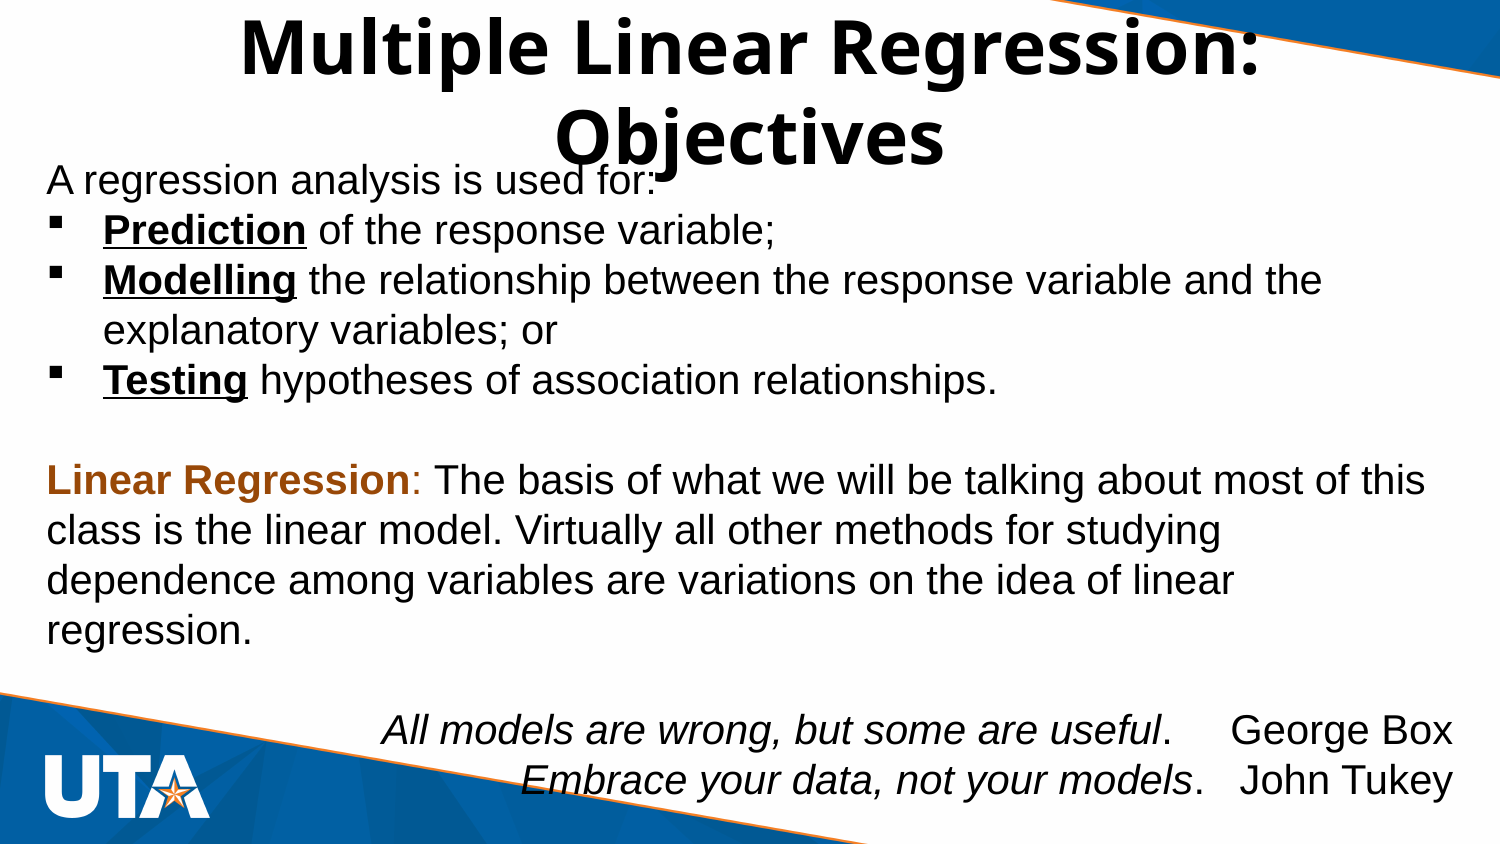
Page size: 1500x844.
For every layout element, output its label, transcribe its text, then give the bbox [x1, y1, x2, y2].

title Multiple Linear Regression: Objectives [58, 7, 1442, 147]
text_box A regression analysis is used for: Prediction of the response variable; Modelling the relationship between the response variable and the explanatory variables; or Testing hypotheses of association relationships. Linear Regression: The basis of what we will be talking about most of this class is the linear model. Virtually all other methods for studying dependence among variables are variations on the idea of linear regression. All models are wrong, but some are useful. George Box Embrace your data, not your models. John Tukey [35, 147, 1465, 809]
picture [0, 0, 1500, 844]
